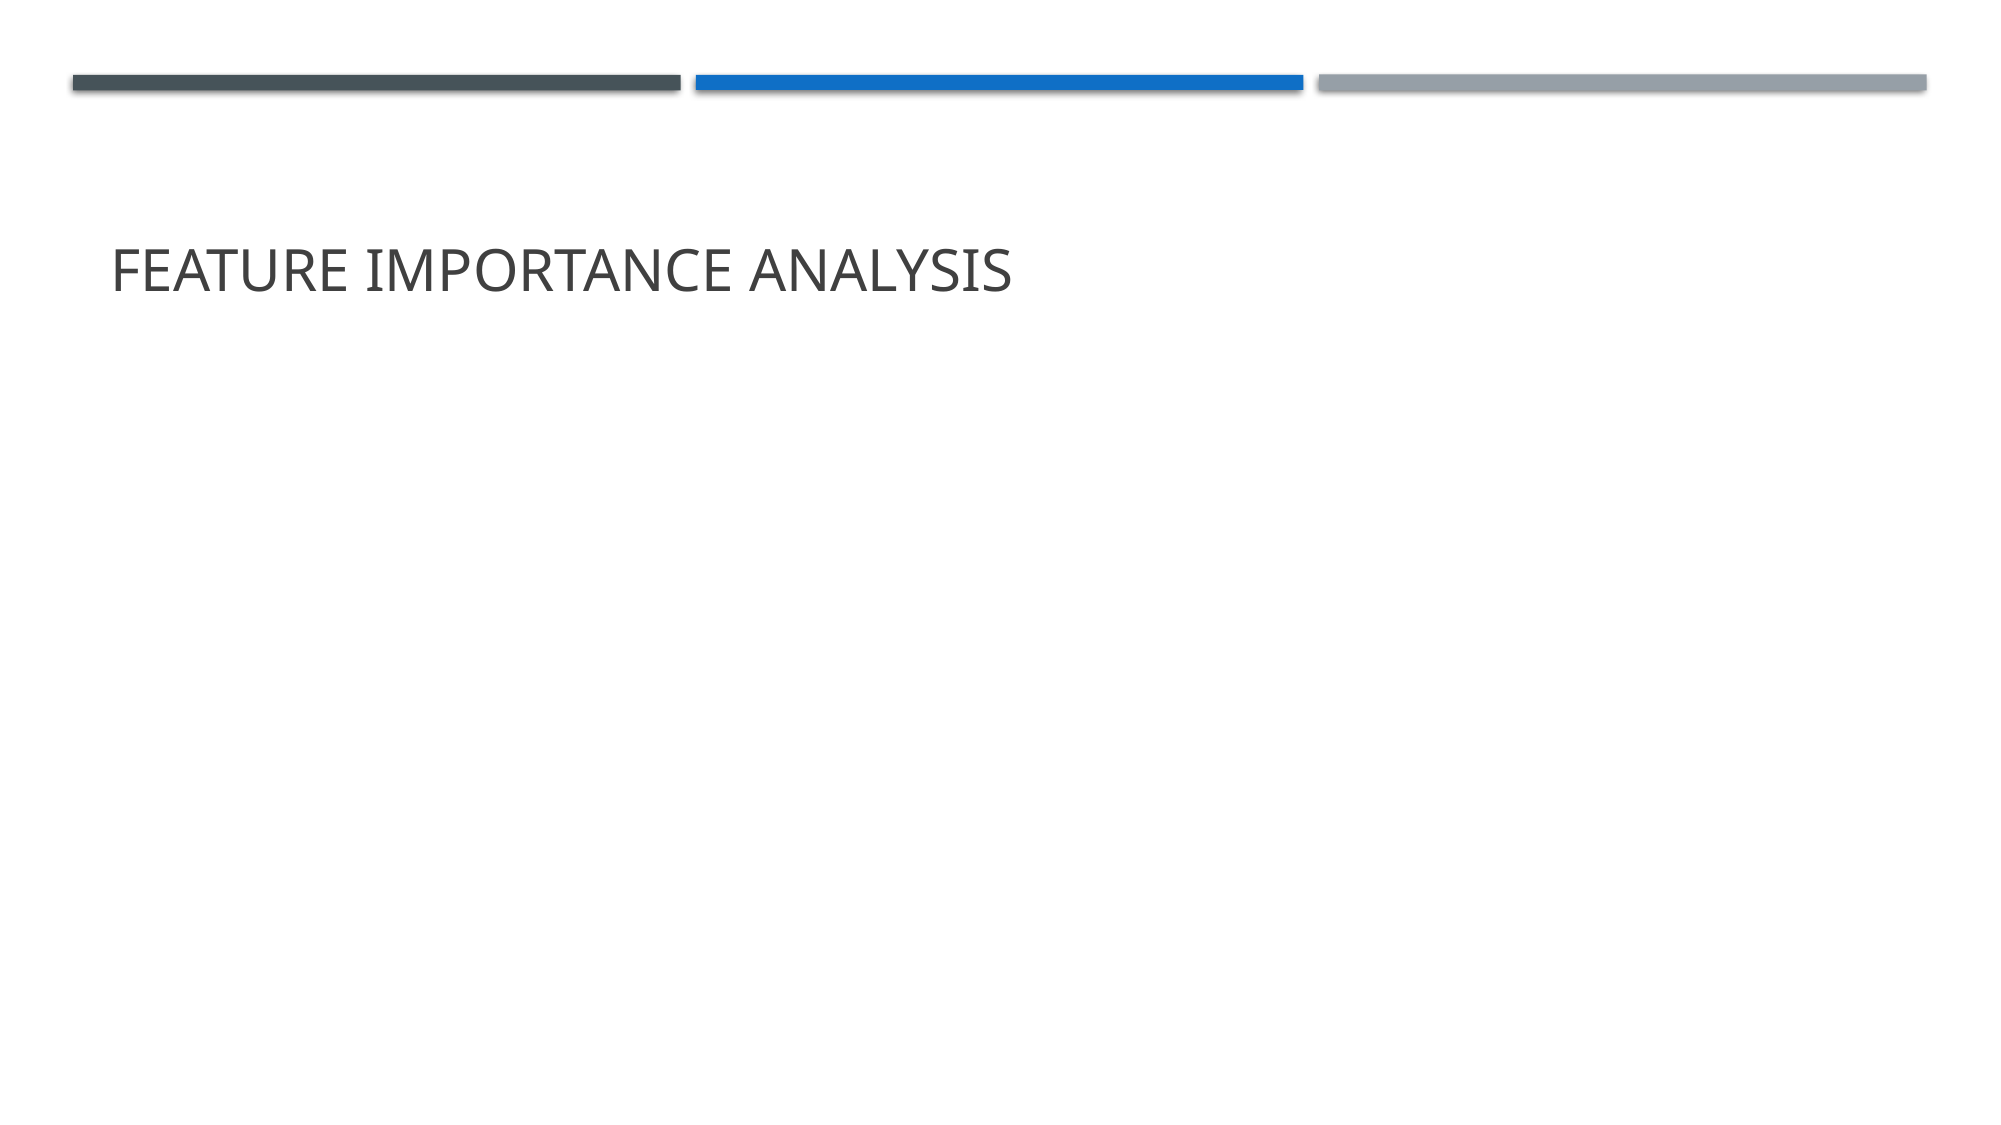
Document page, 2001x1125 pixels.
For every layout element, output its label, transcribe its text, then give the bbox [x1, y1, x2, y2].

title Feature importance analysis [95, 115, 1905, 311]
